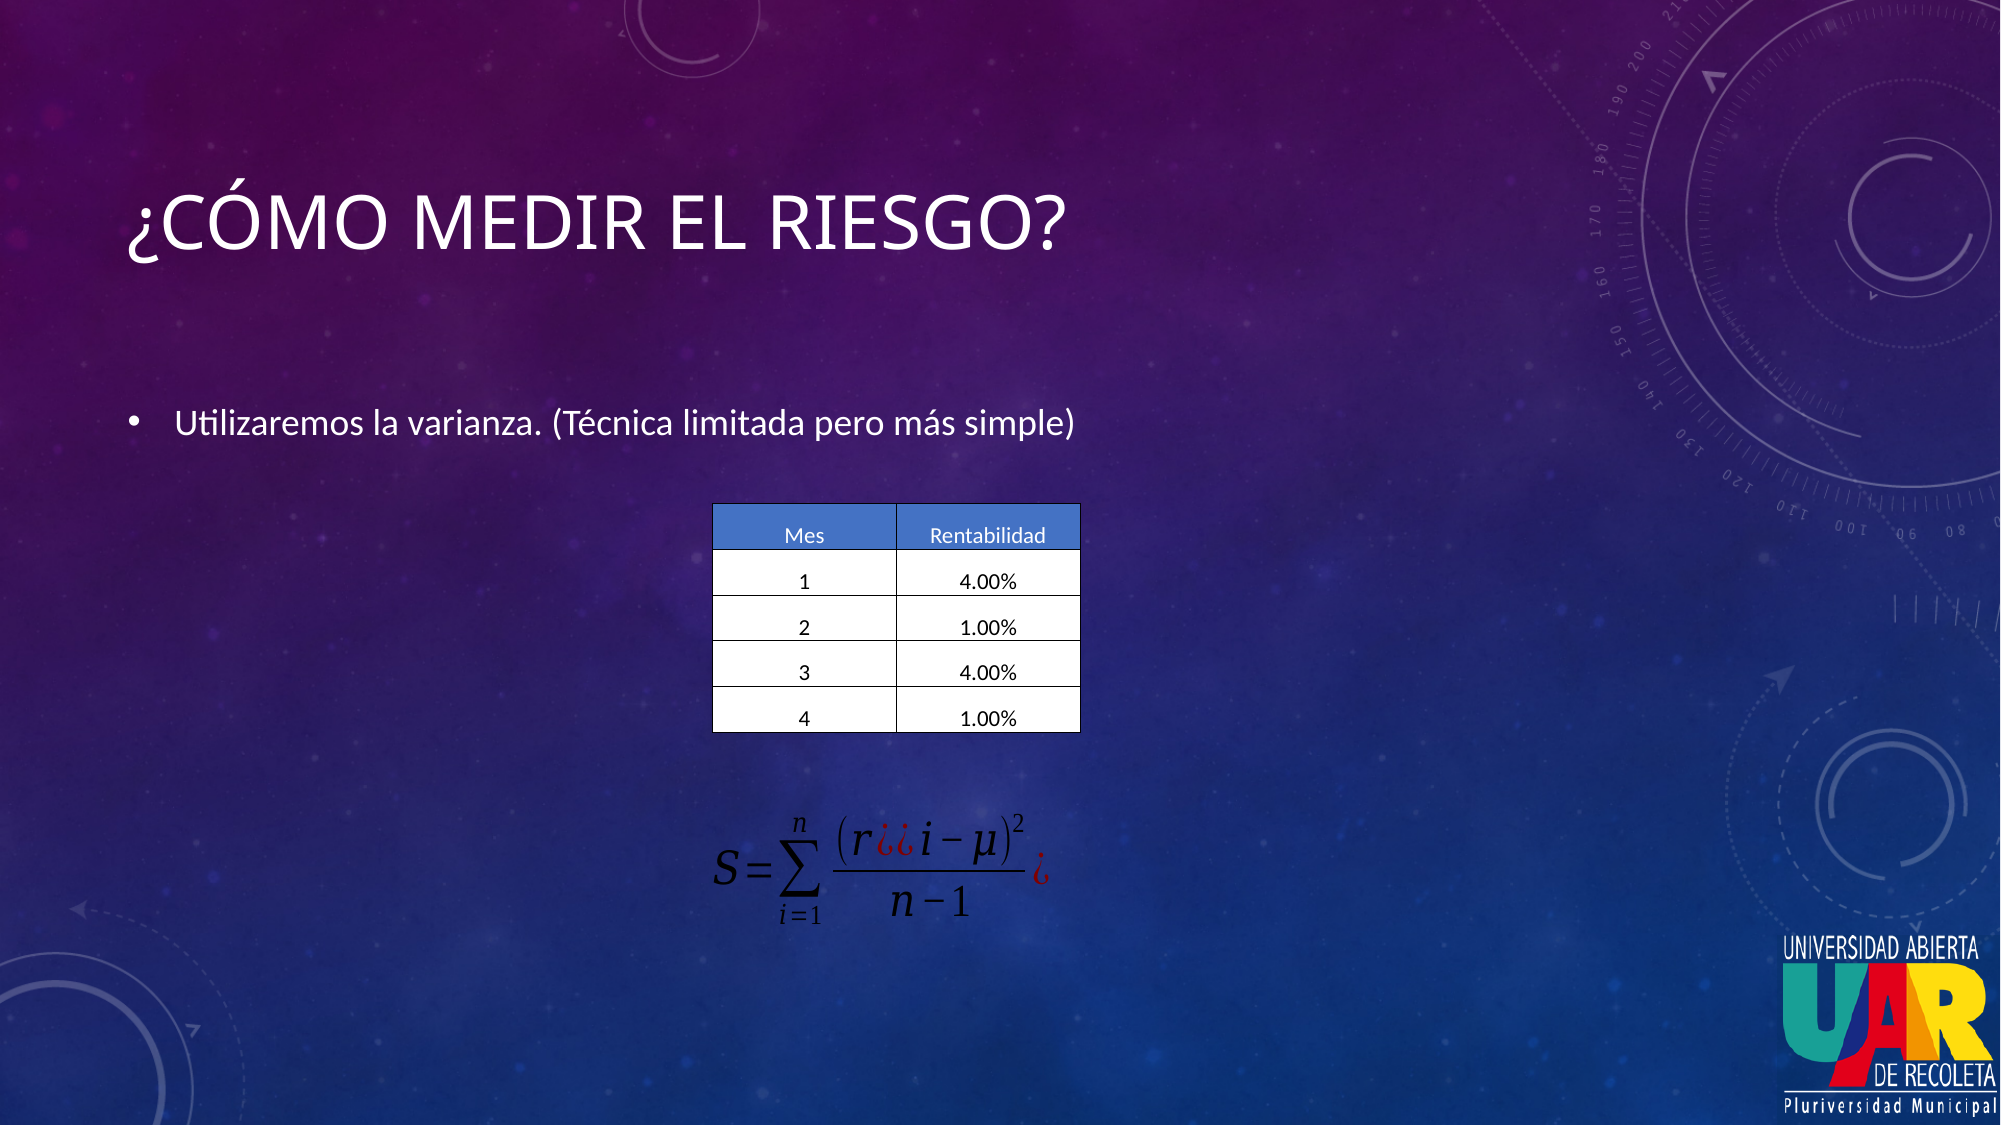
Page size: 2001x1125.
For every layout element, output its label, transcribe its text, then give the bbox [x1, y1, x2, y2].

table_cell 4 [713, 687, 896, 732]
table_cell 1.00% [897, 596, 1080, 640]
table_cell 3 [713, 641, 896, 686]
table_cell 4.00% [897, 550, 1080, 595]
picture [0, 0, 2001, 1125]
table_cell 1 [713, 550, 896, 595]
table_cell 2 [713, 596, 896, 640]
table_header Mes [713, 504, 896, 549]
table_header Rentabilidad [897, 504, 1080, 549]
table_cell 1.00% [897, 687, 1080, 732]
title ¿Cómo medir el riesgo? [112, 99, 1775, 339]
table_cell 4.00% [897, 641, 1080, 686]
list Utilizaremos la varianza. (Técnica limitada pero más simple) [112, 351, 1775, 950]
